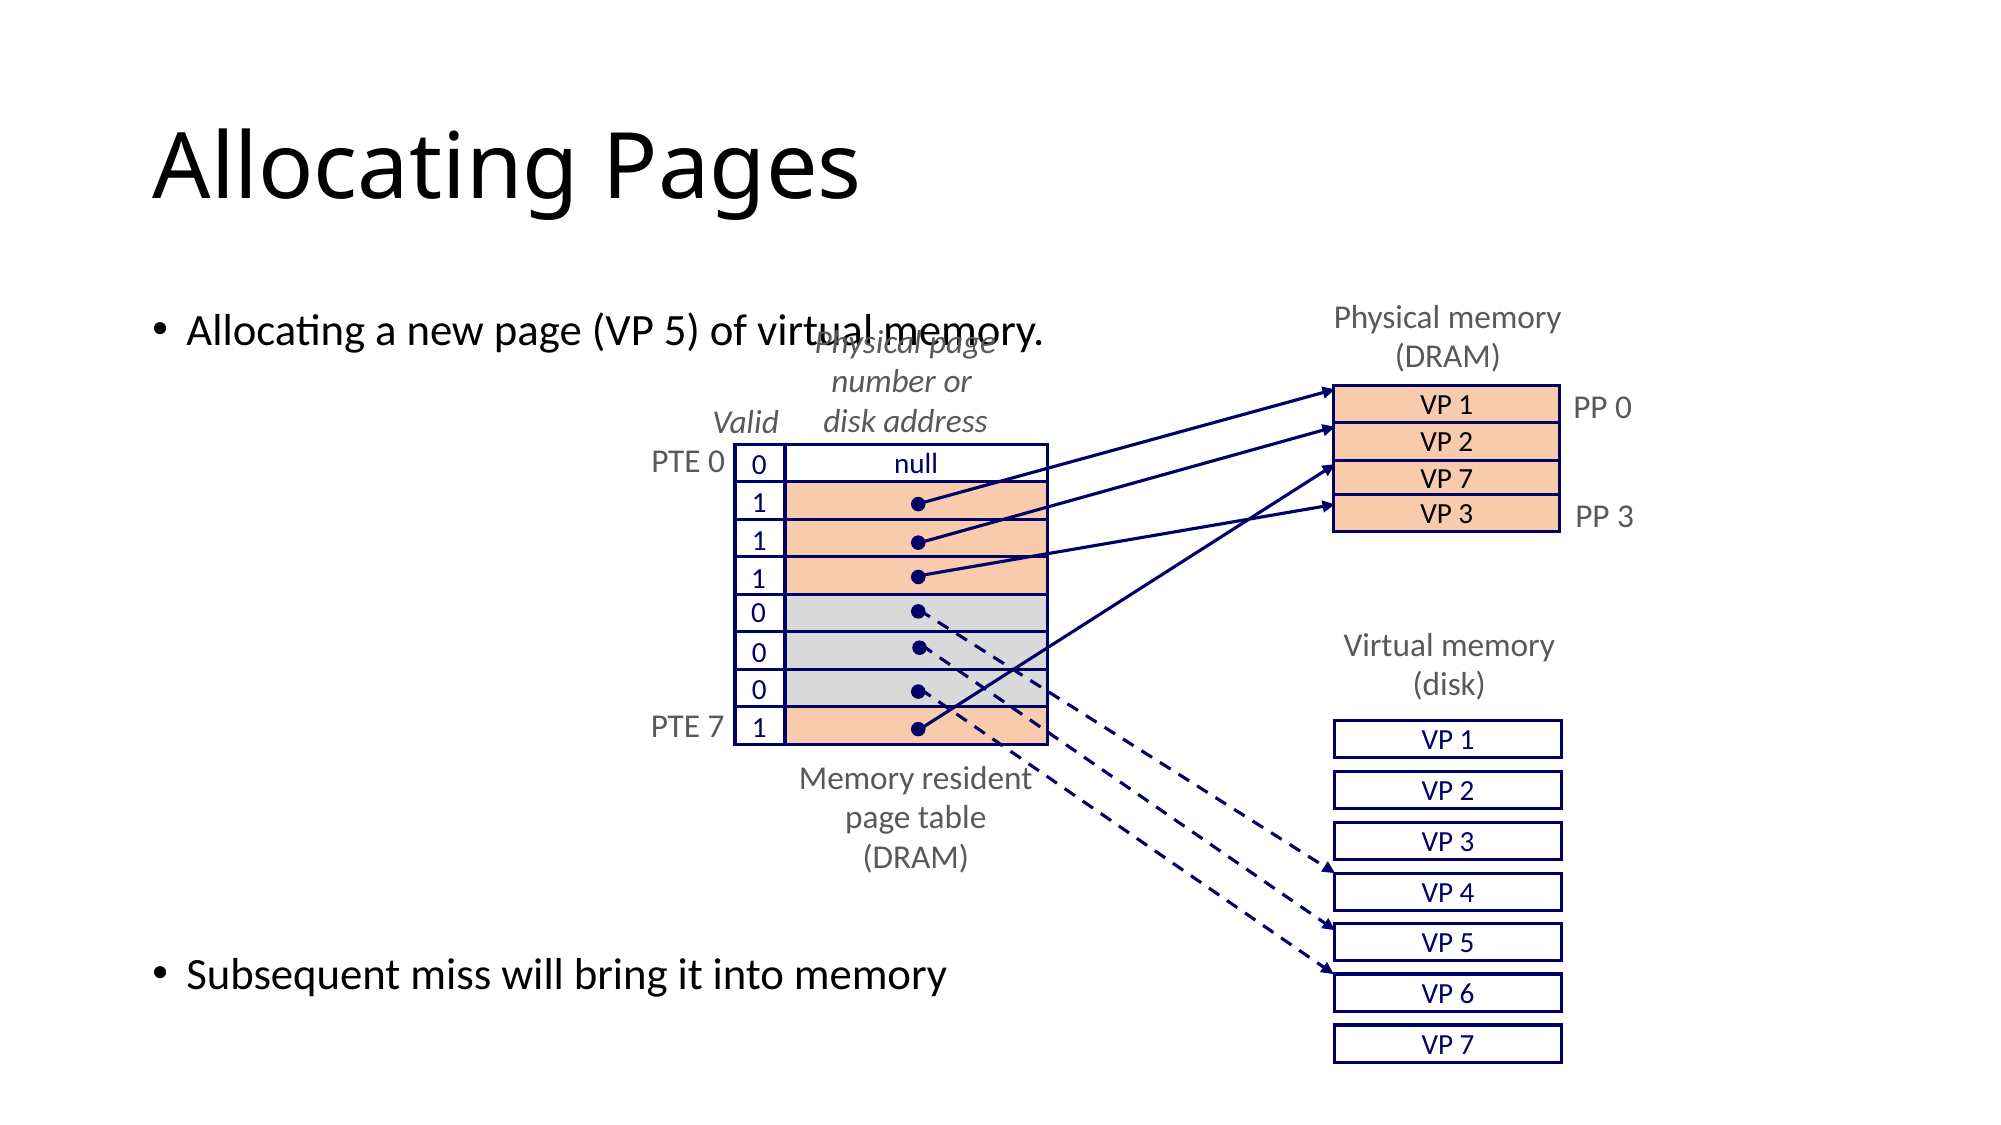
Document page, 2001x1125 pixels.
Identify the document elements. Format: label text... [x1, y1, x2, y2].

text_box VP 6 [1334, 974, 1562, 1012]
text_box VP 5 [1334, 923, 1562, 961]
text_box 0 [737, 627, 782, 664]
text_box [785, 519, 1048, 556]
text_box VP 7 [1333, 461, 1560, 494]
text_box 1 [736, 553, 781, 587]
text_box [925, 424, 1333, 542]
text_box [785, 669, 1012, 706]
text_box [785, 481, 1048, 519]
list Allocating a new page (VP 5) of virtual memory. Subsequent miss will bring it into memory [137, 299, 1863, 1014]
text_box [781, 594, 785, 632]
text_box 0 [736, 587, 781, 638]
text_box [785, 706, 1048, 745]
text_box 1 [740, 714, 782, 753]
text_box 0 [740, 439, 782, 477]
text_box 0 [737, 664, 782, 714]
text_box [911, 497, 925, 511]
text_box [920, 500, 1335, 576]
text_box Physical page number or disk address [799, 314, 1012, 448]
text_box [913, 641, 926, 654]
text_box [781, 556, 785, 594]
text_box Physical memory (DRAM) [1318, 289, 1577, 384]
text_box [1319, 961, 1334, 975]
text_box Virtual memory (disk) [1328, 617, 1571, 711]
text_box VP 1 [1334, 720, 1562, 758]
text_box [911, 605, 925, 618]
text_box VP 3 [1333, 494, 1560, 532]
title Allocating Pages [137, 59, 1863, 278]
text_box [924, 386, 1333, 503]
text_box [1321, 861, 1335, 874]
text_box Memory resident page table (DRAM) [783, 750, 1048, 884]
text_box null [785, 444, 1048, 481]
text_box PTE 7 [635, 698, 740, 753]
text_box PP 3 [1560, 488, 1650, 543]
text_box [1321, 917, 1335, 931]
text_box [911, 722, 925, 736]
text_box [785, 556, 1048, 594]
text_box [911, 570, 925, 584]
text_box VP 3 [1334, 822, 1562, 860]
text_box VP 7 [1334, 1025, 1562, 1063]
text_box VP 2 [1334, 771, 1562, 809]
text_box [785, 594, 1048, 632]
text_box 1 [737, 515, 782, 566]
text_box Valid [697, 394, 810, 449]
text_box [958, 669, 1048, 706]
text_box VP 4 [1334, 873, 1562, 911]
text_box PP 0 [1558, 379, 1647, 435]
text_box VP 1 [1333, 385, 1560, 423]
text_box [911, 685, 925, 698]
text_box VP 2 [1333, 423, 1560, 461]
text_box 1 [737, 477, 782, 515]
text_box [1250, 464, 1335, 518]
text_box PTE 0 [636, 433, 740, 489]
text_box [911, 536, 925, 549]
